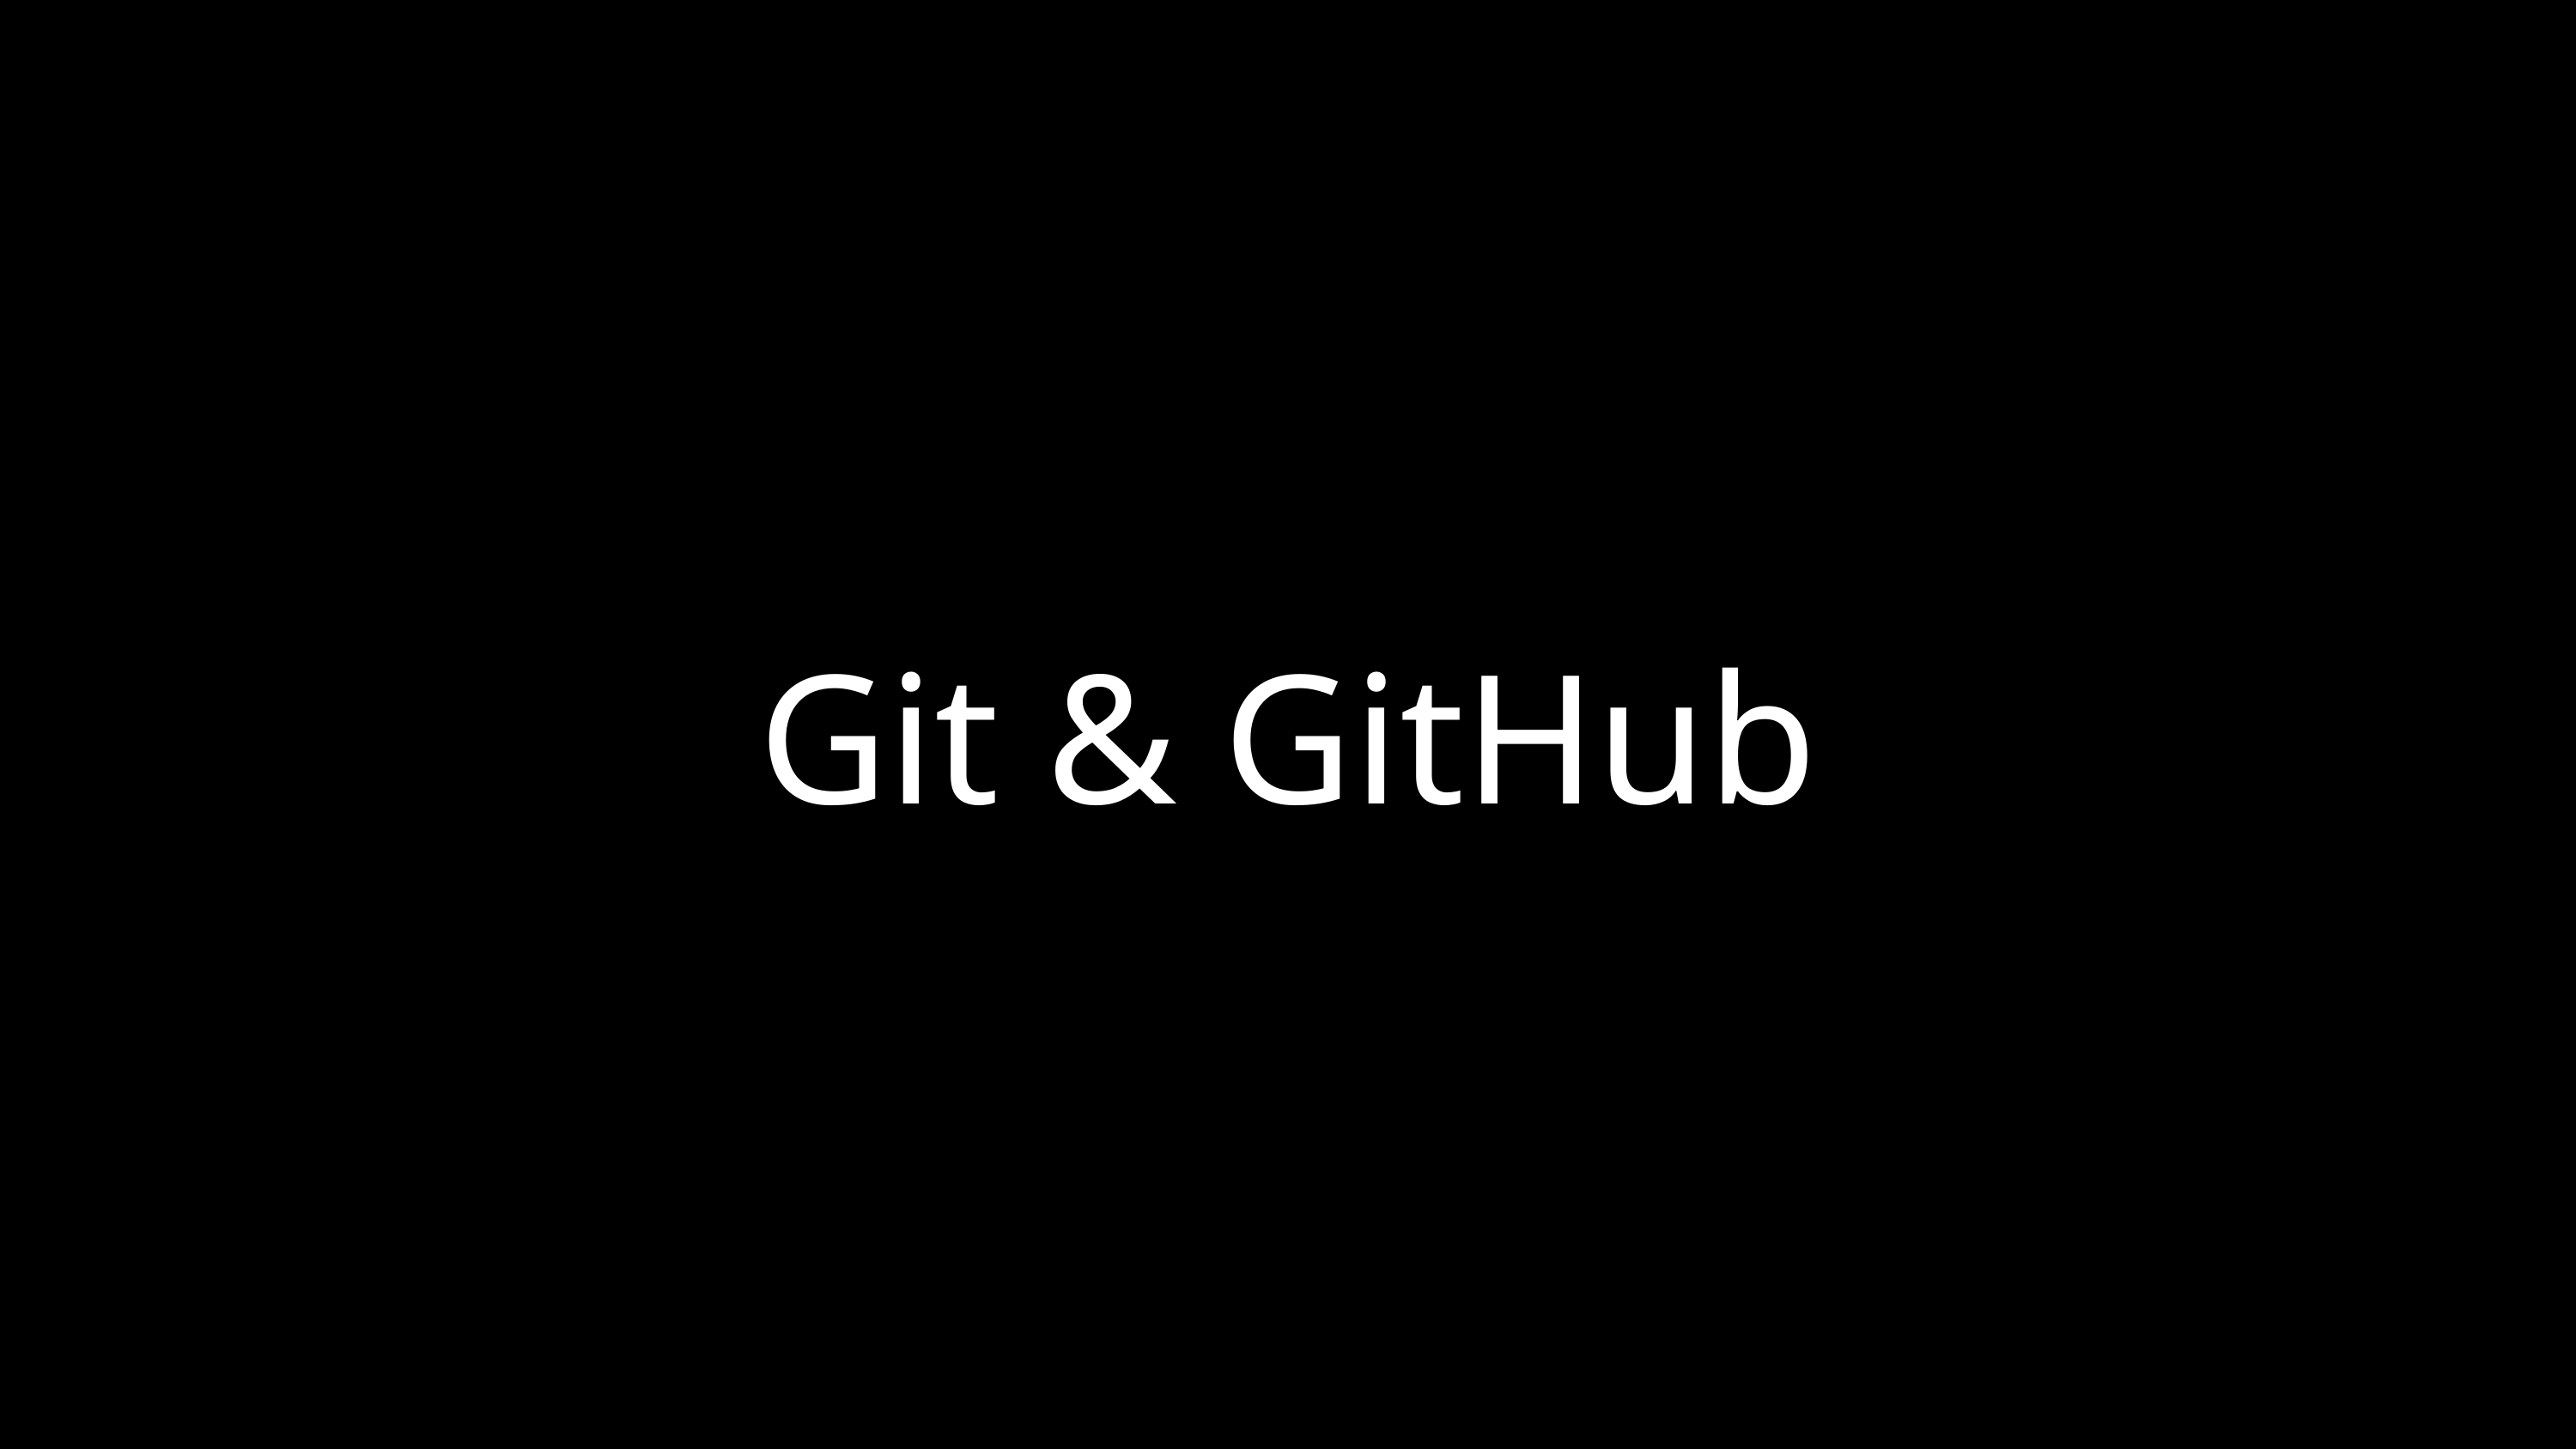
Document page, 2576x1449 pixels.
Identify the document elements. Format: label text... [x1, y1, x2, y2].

text_box Git & GitHub [201, 589, 2375, 840]
